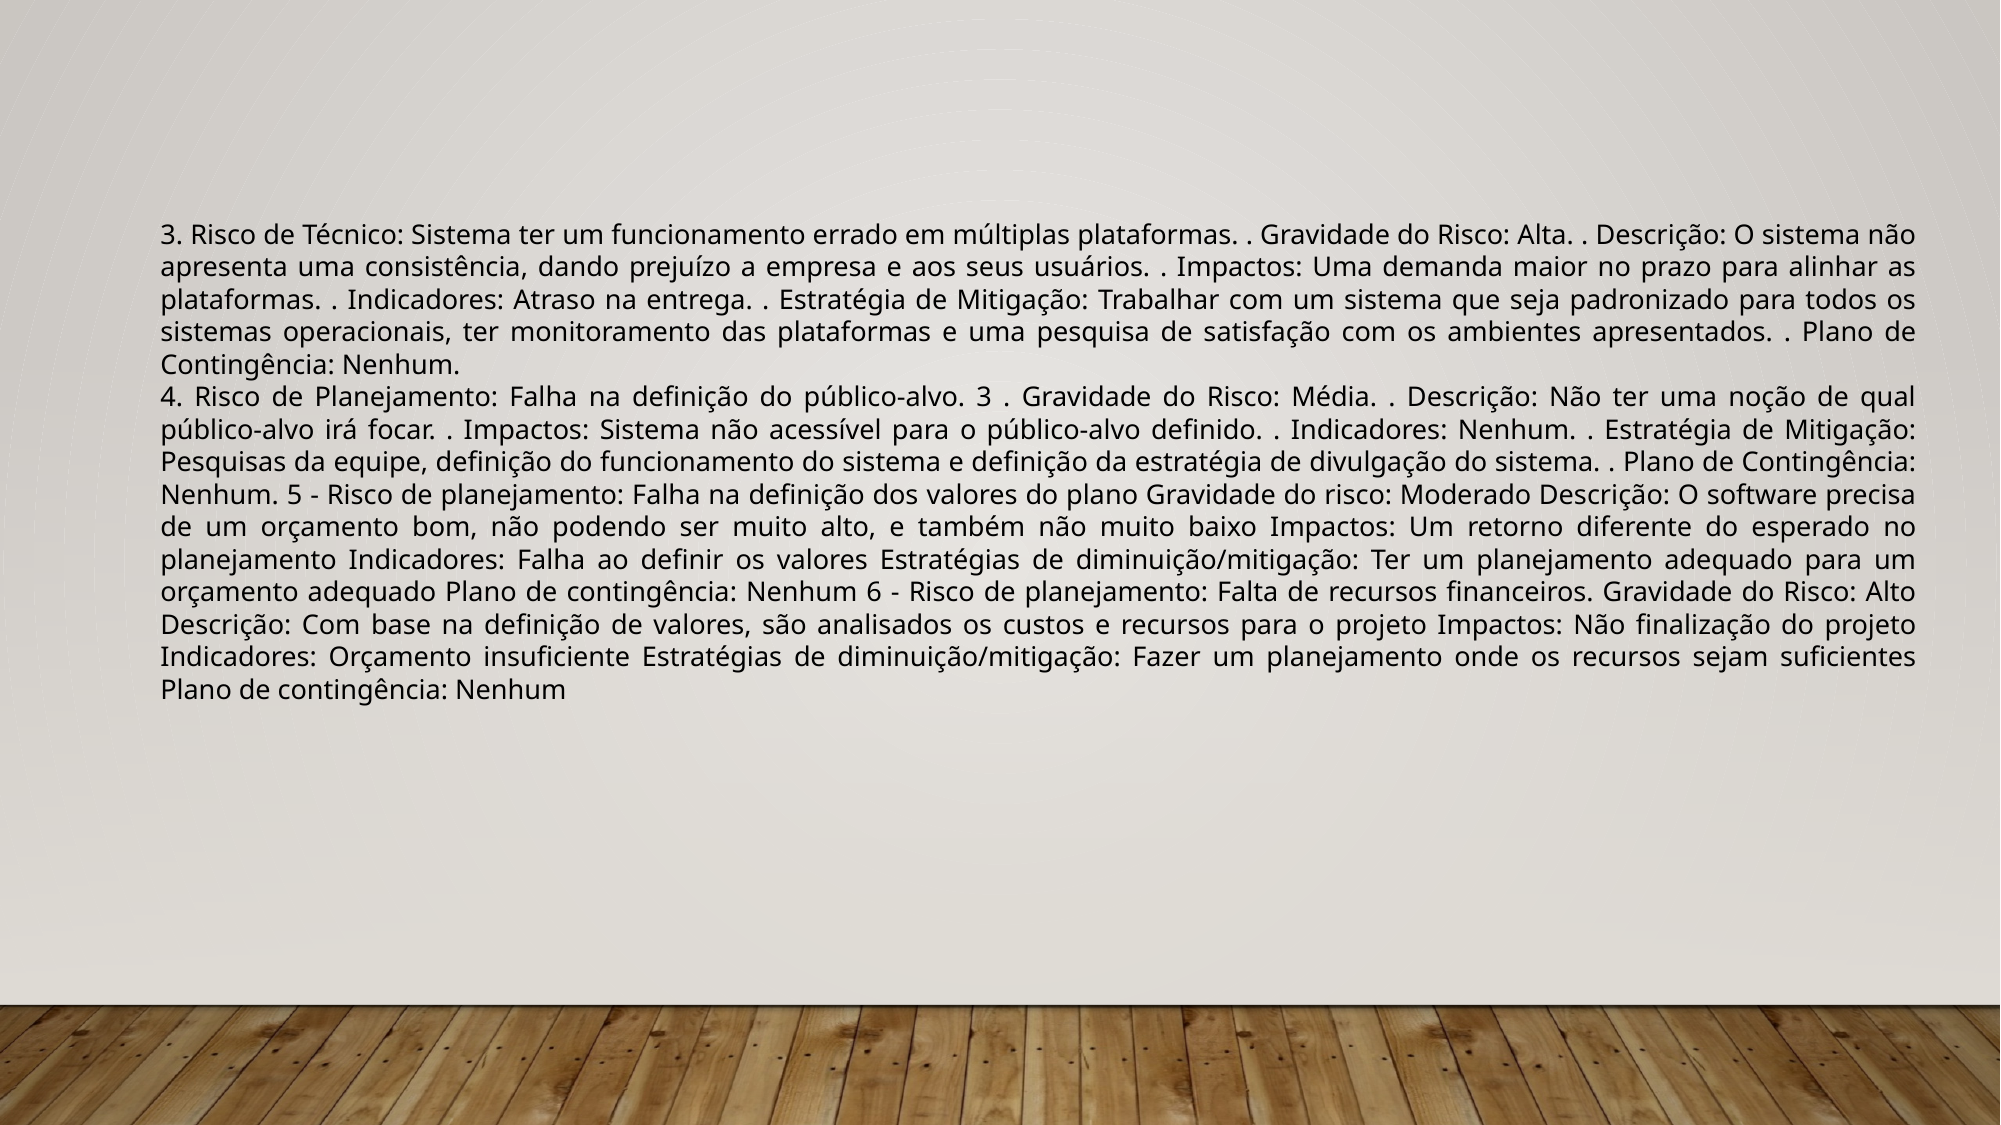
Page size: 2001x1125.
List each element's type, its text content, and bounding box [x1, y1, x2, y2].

picture [0, 1005, 2000, 1125]
text_box 3. Risco de Técnico: Sistema ter um funcionamento errado em múltiplas plataformas. . Gravidade do Risco: Alta. . Descrição: O sistema não apresenta uma consistência, dando prejuízo a empresa e aos seus usuários. . Impactos: Uma demanda maior no prazo para alinhar as plataformas. . Indicadores: Atraso na entrega. . Estratégia de Mitigação: Trabalhar com um sistema que seja padronizado para todos os sistemas operacionais, ter monitoramento das plataformas e uma pesquisa de satisfação com os ambientes apresentados. . Plano de Contingência: Nenhum. 4. Risco de Planejamento: Falha na definição do público-alvo. 3 . Gravidade do Risco: Média. . Descrição: Não ter uma noção de qual público-alvo irá focar. . Impactos: Sistema não acessível para o público-alvo definido. . Indicadores: Nenhum. . Estratégia de Mitigação: Pesquisas da equipe, definição do funcionamento do sistema e definição da estratégia de divulgação do sistema. . Plano de Contingência: Nenhum. 5 - Risco de planejamento: Falha na definição dos valores do plano Gravidade do risco: Moderado Descrição: O software precisa de um orçamento bom, não podendo ser muito alto, e também não muito baixo Impactos: Um retorno diferente do esperado no planejamento Indicadores: Falha ao definir os valores Estratégias de diminuição/mitigação: Ter um planejamento adequado para um orçamento adequado Plano de contingência: Nenhum 6 - Risco de planejamento: Falta de recursos financeiros. Gravidade do Risco: Alto Descrição: Com base na definição de valores, são analisados os custos e recursos para o projeto Impactos: Não finalização do projeto Indicadores: Orçamento insuficiente Estratégias de diminuição/mitigação: Fazer um planejamento onde os recursos sejam suficientes Plano de contingência: Nenhum [145, 209, 1931, 757]
